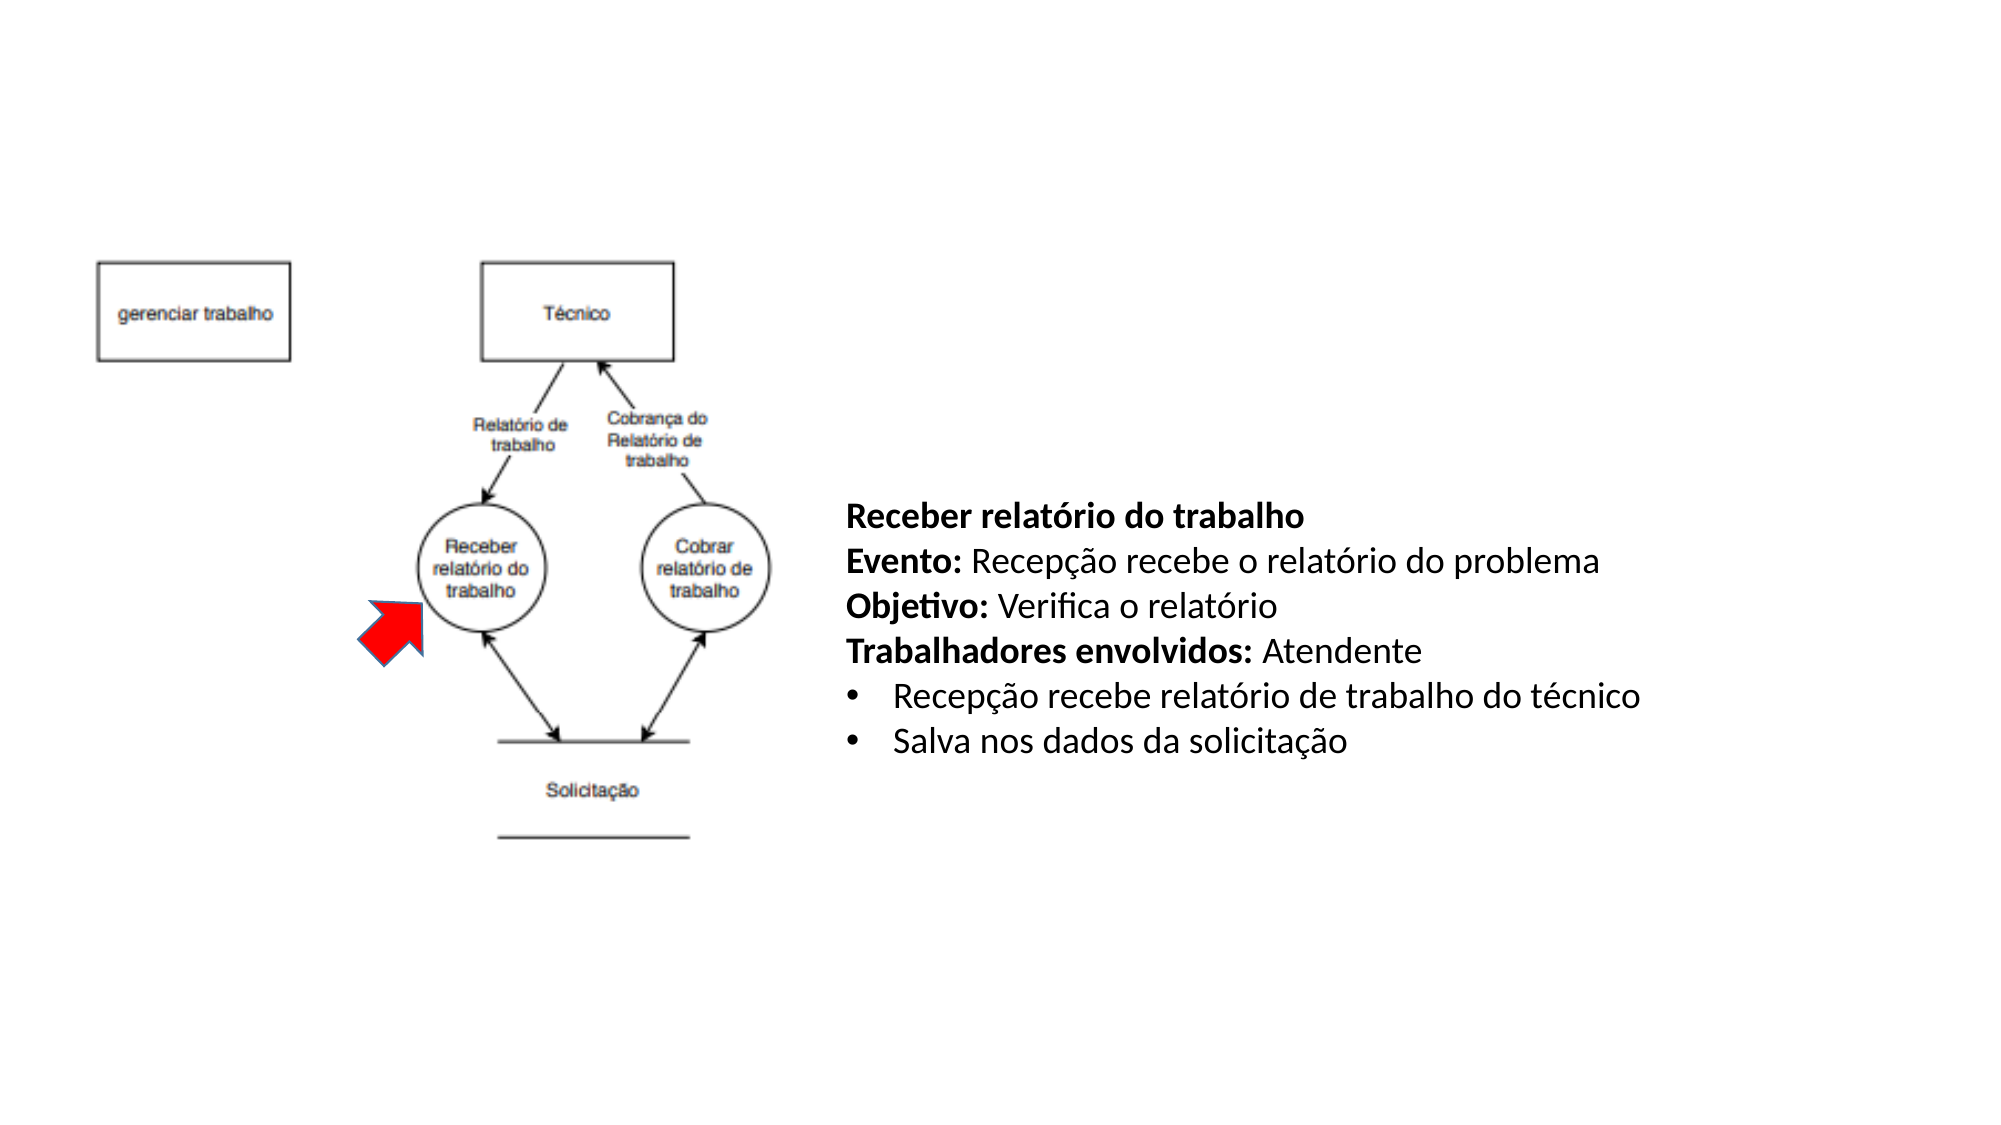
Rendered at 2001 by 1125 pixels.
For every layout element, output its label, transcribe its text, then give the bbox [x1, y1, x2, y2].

text_box Receber relatório do trabalho Evento: Recepção recebe o relatório do problema Objetivo: Verifica o relatório Trabalhadores envolvidos: Atendente Recepção recebe relatório de trabalho do técnico Salva nos dados da solicitação [831, 484, 1834, 769]
picture [90, 232, 806, 864]
